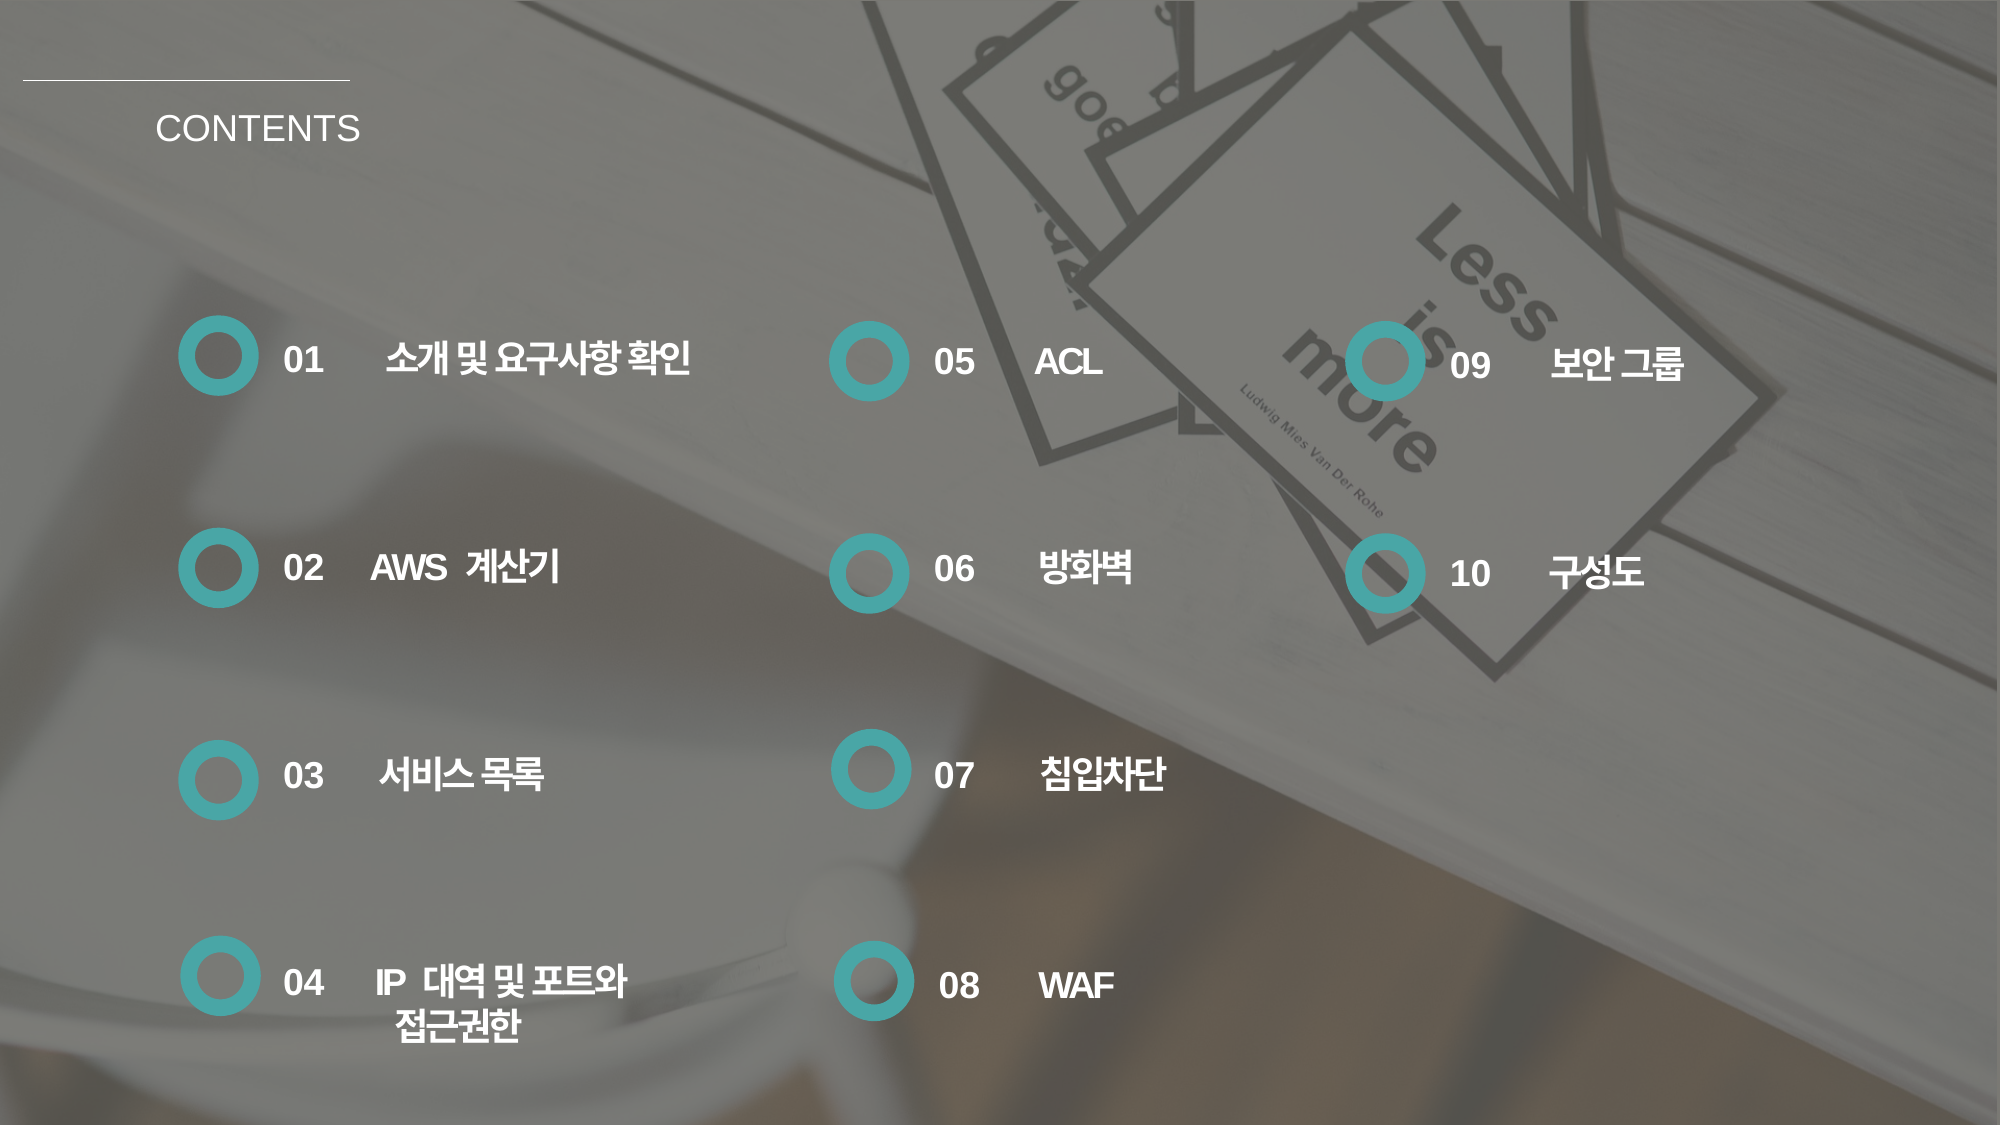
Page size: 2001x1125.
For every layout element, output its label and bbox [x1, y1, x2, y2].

text_box [0, 0, 2000, 1125]
picture [0, 1, 1997, 1125]
